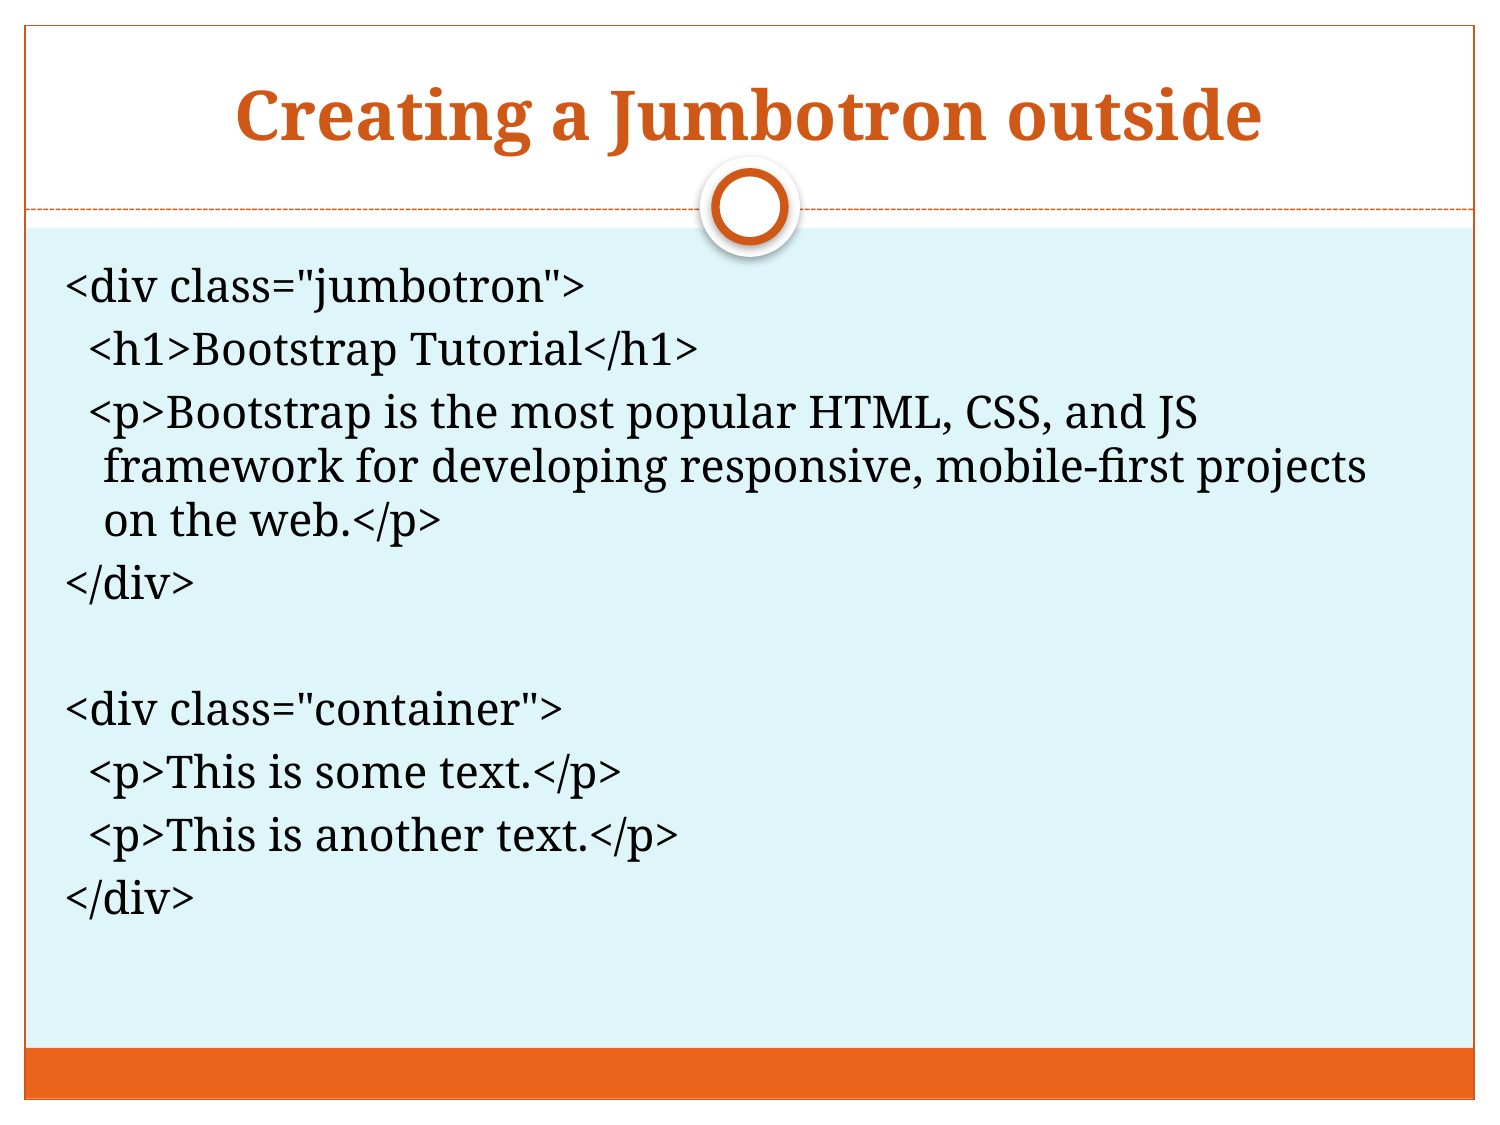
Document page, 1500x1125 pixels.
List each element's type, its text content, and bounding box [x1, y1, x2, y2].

list <div class="jumbotron"> <h1>Bootstrap Tutorial</h1> <p>Bootstrap is the most popular HTML, CSS, and JS framework for developing responsive, mobile-first projects on the web.</p> </div> <div class="container"> <p>This is some text.</p> <p>This is another text.</p> </div> [49, 250, 1445, 1001]
title Creating a Jumbotron outside [49, 37, 1450, 162]
